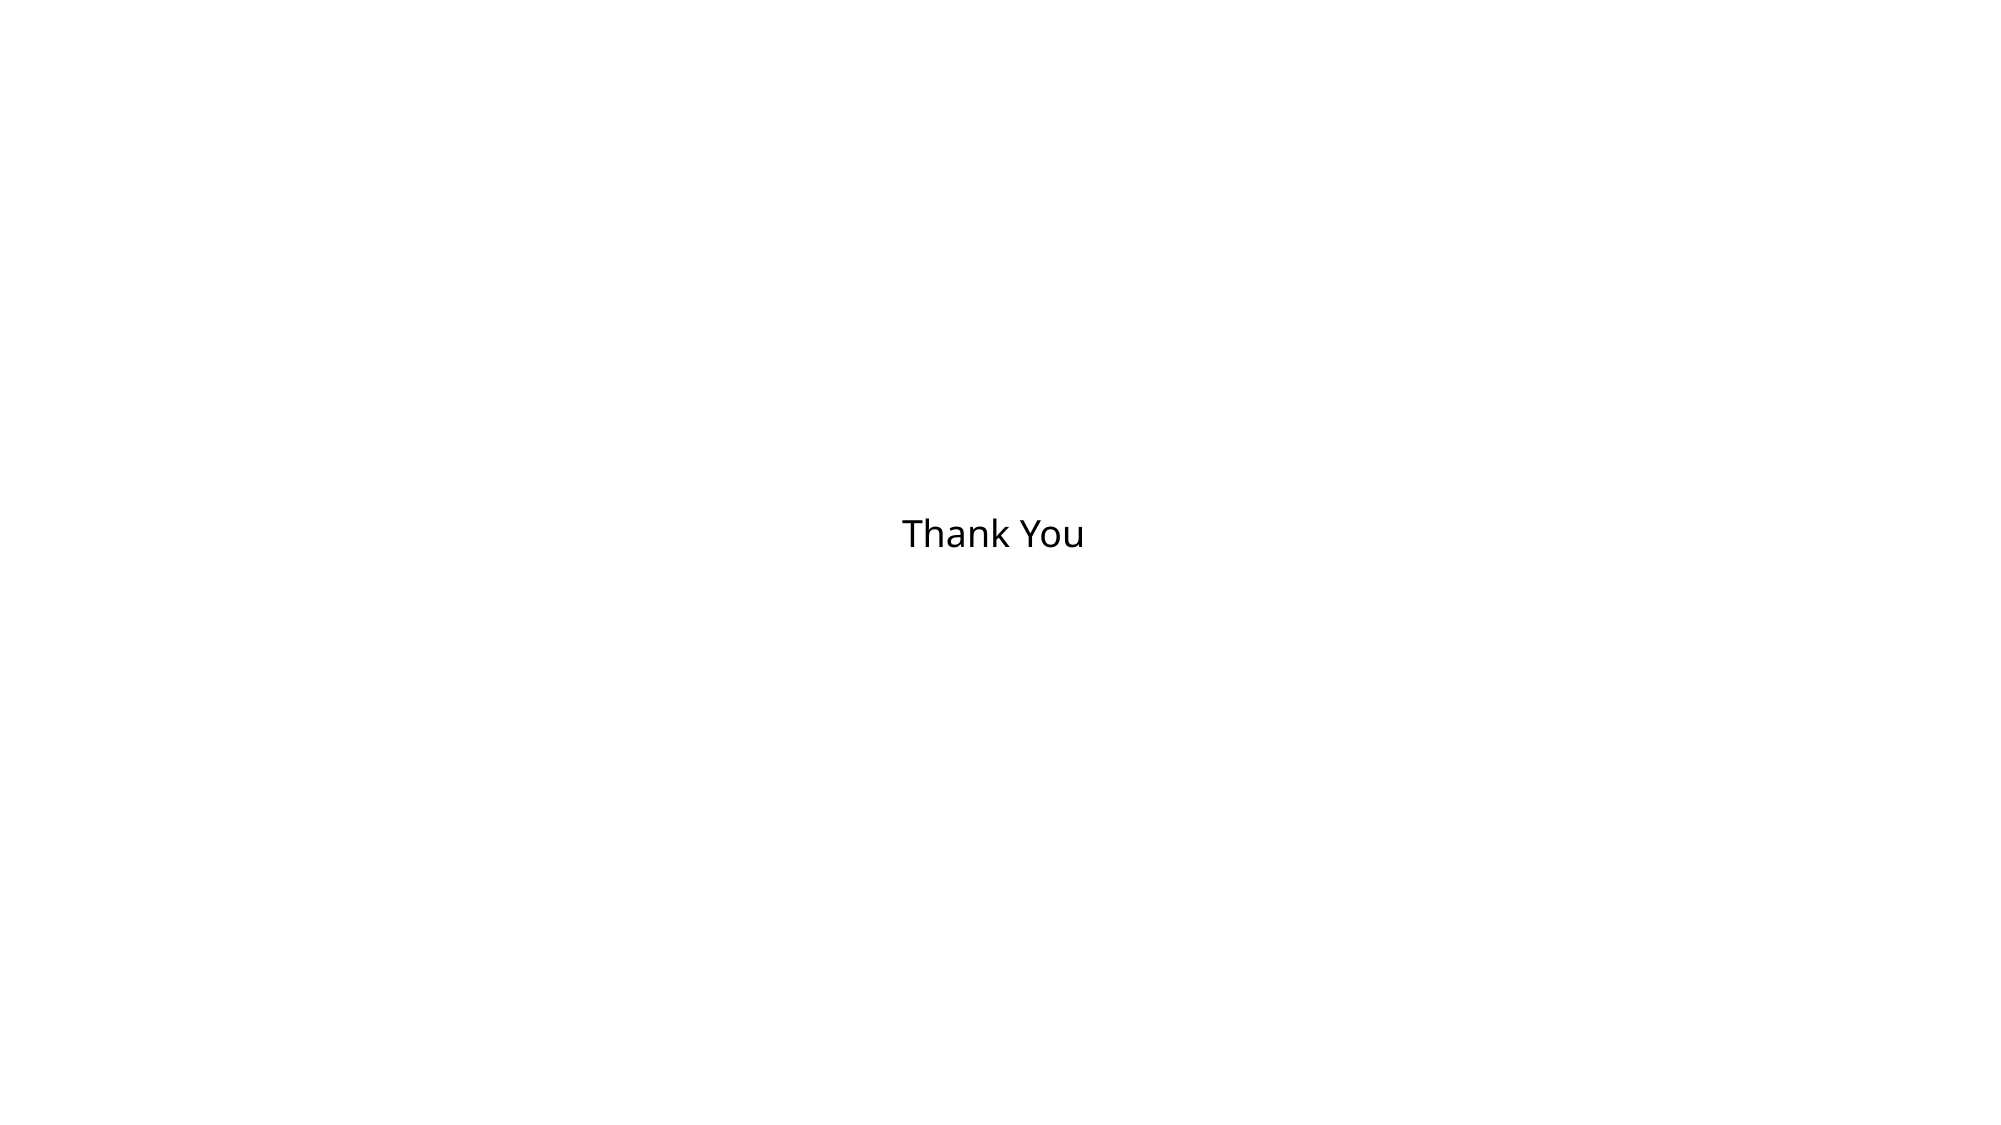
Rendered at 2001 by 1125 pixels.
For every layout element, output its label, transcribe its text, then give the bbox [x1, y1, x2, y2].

text_box Thank You [887, 502, 1113, 563]
